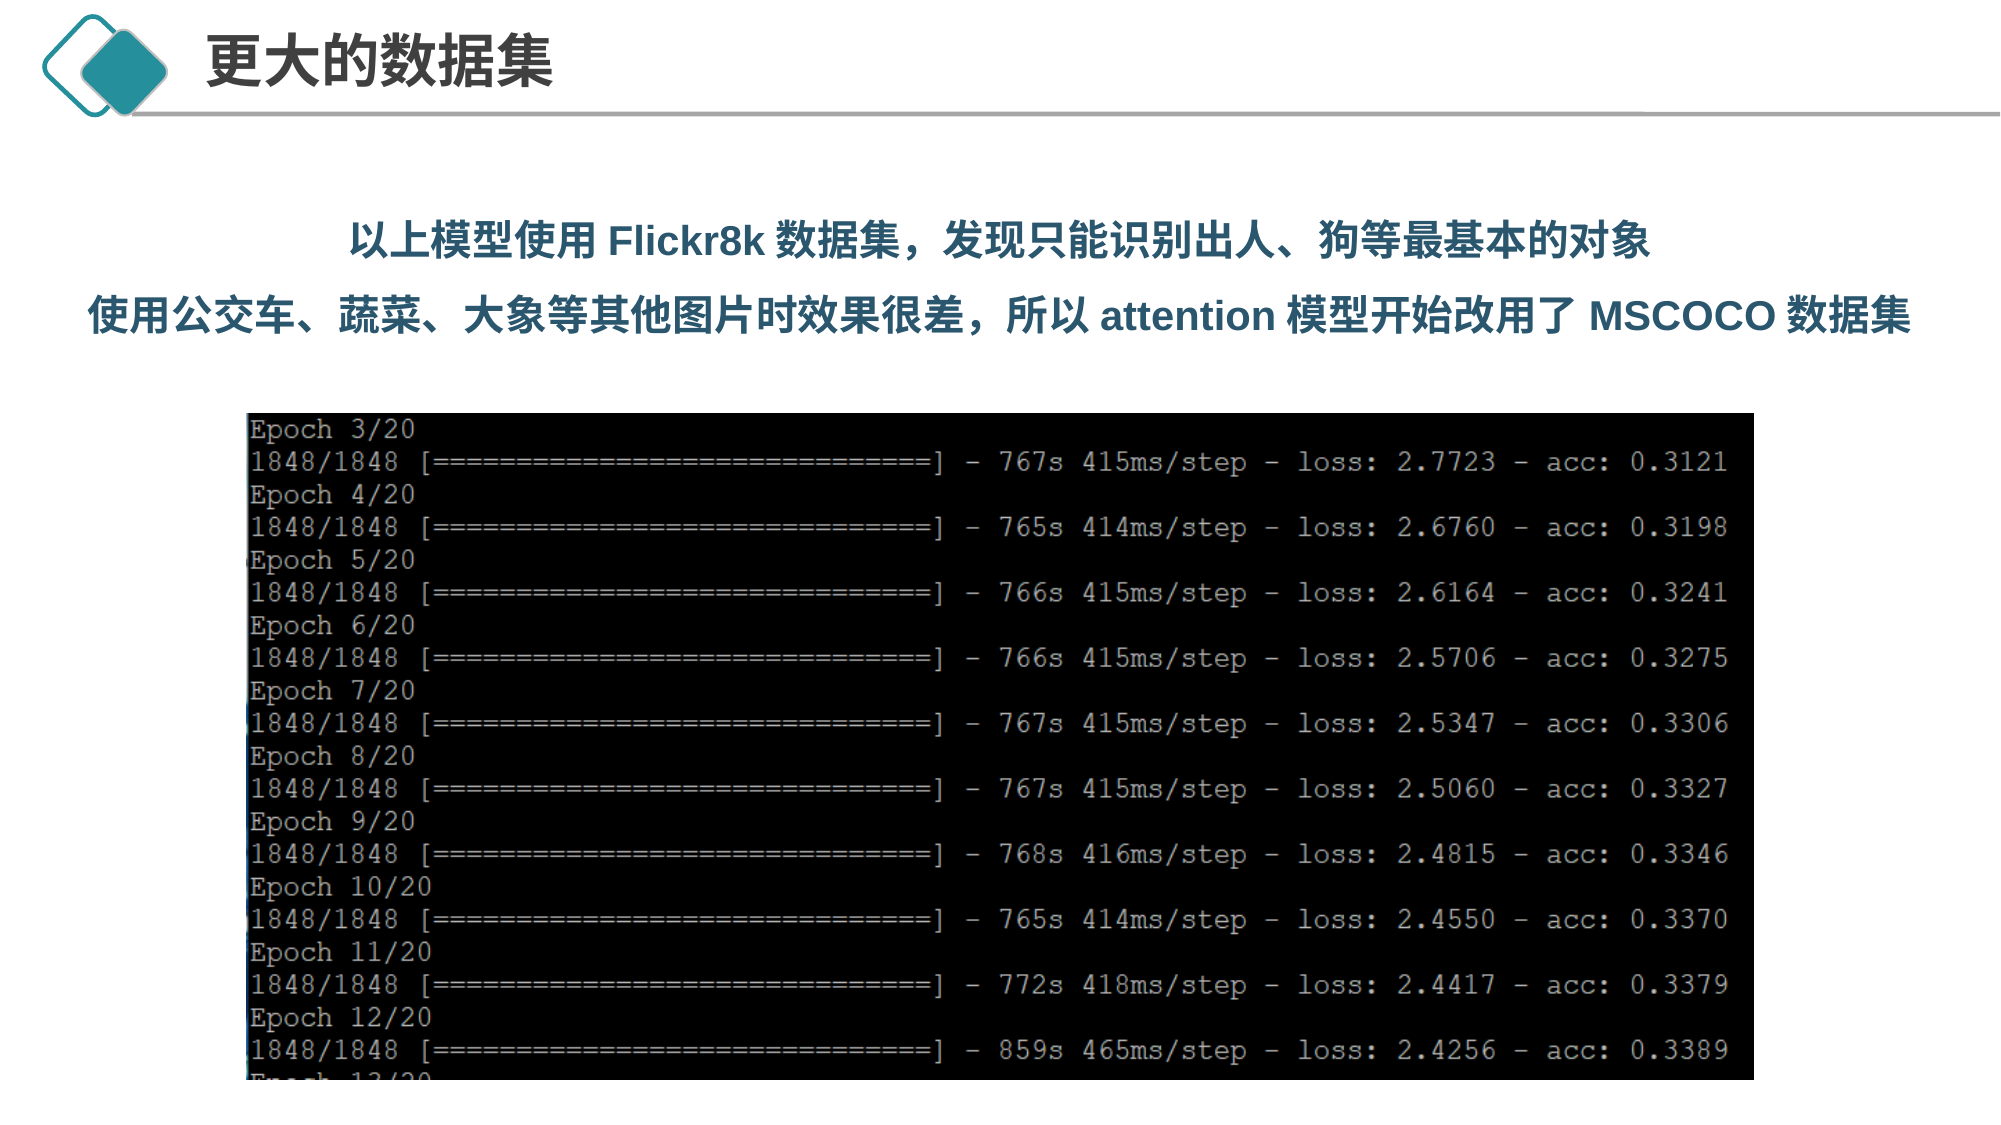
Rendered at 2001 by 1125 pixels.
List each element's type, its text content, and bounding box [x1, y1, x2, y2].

text_box 更大的数据集 [189, 25, 1048, 115]
picture [246, 413, 1754, 1080]
text_box 以上模型使用Flickr8k数据集，发现只能识别出人、狗等最基本的对象 使用公交车、蔬菜、大象等其他图片时效果很差，所以attention模型开始改用了MSCOCO数据集 [470, 184, 1530, 344]
